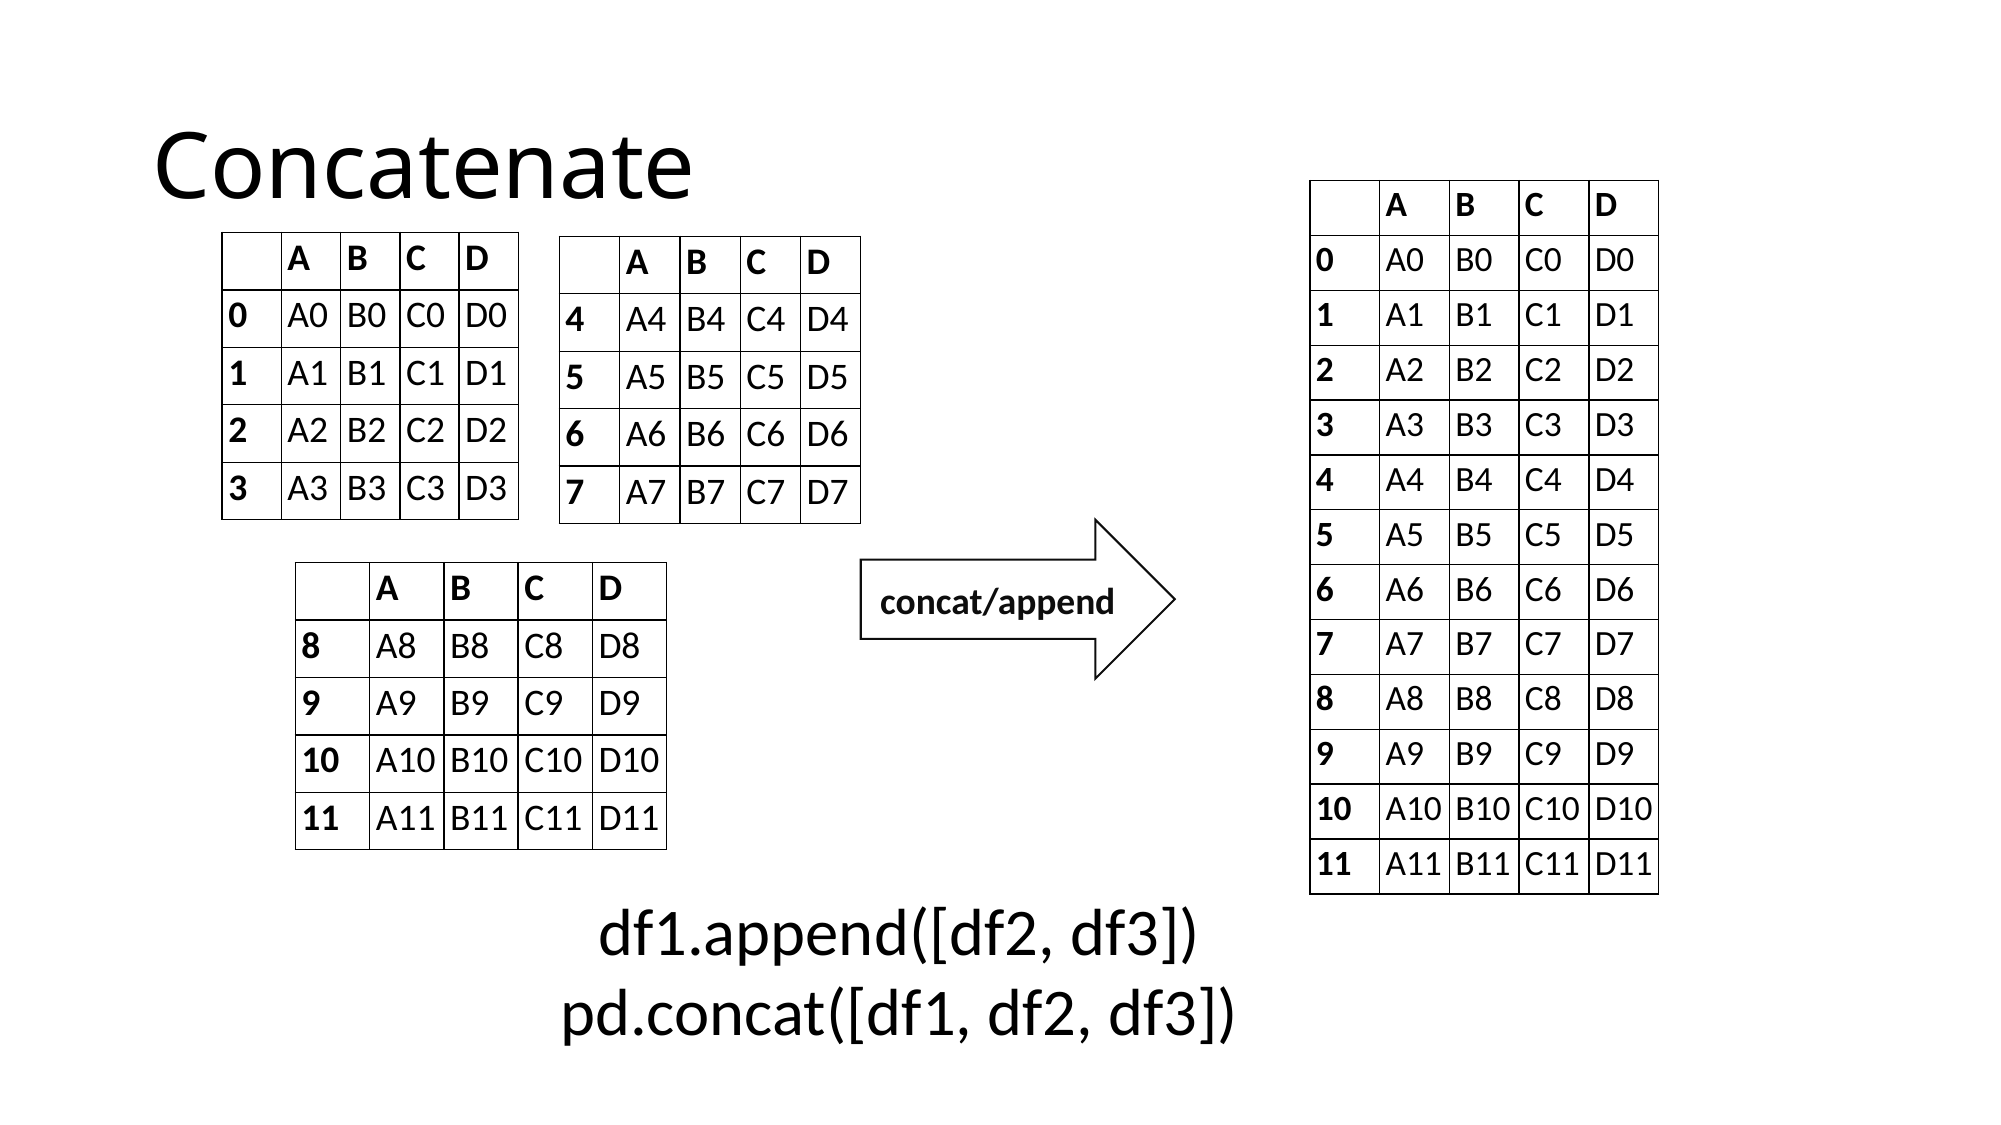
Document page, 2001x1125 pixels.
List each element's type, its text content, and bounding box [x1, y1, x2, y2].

table_cell D9 [593, 678, 666, 734]
table_cell A8 [1380, 675, 1449, 729]
table_cell C8 [519, 621, 592, 677]
table_cell A5 [620, 352, 679, 408]
table_cell C10 [519, 736, 592, 792]
table_cell D1 [1590, 291, 1658, 345]
table_cell B1 [1450, 291, 1518, 345]
table_cell 8 [296, 621, 369, 677]
table_cell D10 [1590, 785, 1658, 838]
table_cell C6 [741, 409, 800, 465]
table_cell B11 [1450, 840, 1518, 893]
table_cell A4 [1380, 456, 1449, 509]
table_cell 1 [1311, 291, 1379, 345]
table_header A [1380, 181, 1449, 235]
table_cell D2 [1590, 346, 1658, 399]
table_cell B7 [681, 467, 740, 523]
table_cell 9 [1311, 730, 1379, 783]
table_cell B6 [1450, 565, 1518, 619]
table_cell D3 [1590, 401, 1658, 454]
table_cell B2 [341, 405, 399, 462]
table_cell D7 [1590, 620, 1658, 674]
table_cell B4 [1450, 456, 1518, 509]
table_cell 10 [296, 736, 369, 792]
table_cell D11 [593, 793, 666, 849]
table_header C [741, 237, 800, 293]
table_header D [1590, 181, 1658, 235]
table_cell B5 [1450, 510, 1518, 564]
table_header C [401, 233, 458, 289]
table_cell D10 [593, 736, 666, 792]
table_cell B6 [681, 409, 740, 465]
table_cell B10 [445, 736, 517, 792]
table_cell A10 [370, 736, 443, 792]
table_cell A6 [1380, 565, 1449, 619]
table_cell D1 [460, 348, 518, 404]
table_header B [1450, 181, 1518, 235]
table_cell 3 [223, 463, 281, 519]
table_cell B1 [341, 348, 399, 404]
table_cell B5 [681, 352, 740, 408]
table_cell C7 [1520, 620, 1588, 674]
table_cell C11 [519, 793, 592, 849]
table_cell A11 [370, 793, 443, 849]
table_cell D2 [460, 405, 518, 462]
table_cell A7 [1380, 620, 1449, 674]
table_cell 4 [1311, 456, 1379, 509]
table_cell B8 [445, 621, 517, 677]
table_cell A8 [370, 621, 443, 677]
table_cell B3 [1450, 401, 1518, 454]
table_cell A11 [1380, 840, 1449, 893]
table_header [1311, 181, 1379, 235]
table_header [296, 563, 369, 619]
table_cell C6 [1520, 565, 1588, 619]
title Concatenate [137, 59, 1863, 278]
table_cell 3 [1311, 401, 1379, 454]
table_cell B9 [1450, 730, 1518, 783]
table_cell 5 [560, 352, 619, 408]
table_header D [801, 237, 860, 293]
table_cell D5 [1590, 510, 1658, 564]
table_cell C7 [741, 467, 800, 523]
table_header C [1520, 181, 1588, 235]
table_cell B7 [1450, 620, 1518, 674]
table_cell A10 [1380, 785, 1449, 838]
table_cell C2 [401, 405, 458, 462]
table_cell 4 [560, 294, 619, 351]
table_header [560, 237, 619, 293]
table_cell A7 [620, 467, 679, 523]
table_cell A3 [282, 463, 340, 519]
table_cell B8 [1450, 675, 1518, 729]
table_header D [593, 563, 666, 619]
table_cell C5 [741, 352, 800, 408]
table_cell C4 [741, 294, 800, 351]
table_cell D3 [460, 463, 518, 519]
table_header A [620, 237, 679, 293]
table_cell B0 [1450, 236, 1518, 290]
table_cell B9 [445, 678, 517, 734]
table_cell 1 [223, 348, 281, 404]
table_cell A9 [1380, 730, 1449, 783]
table_cell B11 [445, 793, 517, 849]
table_cell A4 [620, 294, 679, 351]
table_cell A0 [282, 291, 340, 347]
table_cell D4 [801, 294, 860, 351]
table_cell A9 [370, 678, 443, 734]
table_cell A0 [1380, 236, 1449, 290]
table_cell 7 [560, 467, 619, 523]
table_cell 2 [223, 405, 281, 462]
table_cell 10 [1311, 785, 1379, 838]
text_box concat/append [859, 517, 1177, 682]
table_cell 0 [1311, 236, 1379, 290]
table_cell C8 [1520, 675, 1588, 729]
table_cell 8 [1311, 675, 1379, 729]
table_cell D11 [1590, 840, 1658, 893]
table_cell B4 [681, 294, 740, 351]
table_cell B0 [341, 291, 399, 347]
table_cell C2 [1520, 346, 1588, 399]
table_cell 6 [560, 409, 619, 465]
table_header B [681, 237, 740, 293]
table_cell A6 [620, 409, 679, 465]
table_cell C0 [401, 291, 458, 347]
table_cell D9 [1590, 730, 1658, 783]
table_cell A2 [1380, 346, 1449, 399]
table_cell A1 [1380, 291, 1449, 345]
table_cell C10 [1520, 785, 1588, 838]
table_cell C4 [1520, 456, 1588, 509]
table_cell D0 [1590, 236, 1658, 290]
table_cell B10 [1450, 785, 1518, 838]
table_cell 5 [1311, 510, 1379, 564]
table_cell D0 [460, 291, 518, 347]
table_cell 0 [223, 291, 281, 347]
table_cell C9 [1520, 730, 1588, 783]
table_cell 11 [296, 793, 369, 849]
table_cell C9 [519, 678, 592, 734]
table_cell C0 [1520, 236, 1588, 290]
table_cell A2 [282, 405, 340, 462]
table_header B [445, 563, 517, 619]
table_cell 6 [1311, 565, 1379, 619]
table_cell 11 [1311, 840, 1379, 893]
table_cell D8 [1590, 675, 1658, 729]
table_cell C3 [401, 463, 458, 519]
table_cell C1 [401, 348, 458, 404]
table_cell D5 [801, 352, 860, 408]
table_cell A1 [282, 348, 340, 404]
table_cell 2 [1311, 346, 1379, 399]
table_cell 7 [1311, 620, 1379, 674]
table_cell A3 [1380, 401, 1449, 454]
table_cell D6 [801, 409, 860, 465]
table_header B [341, 233, 399, 289]
text_box df1.append([df2, df3]) pd.concat([df1, df2, df3]) [233, 881, 1566, 1056]
table_cell B2 [1450, 346, 1518, 399]
table_header C [519, 563, 592, 619]
table_cell D8 [593, 621, 666, 677]
table_cell A5 [1380, 510, 1449, 564]
table_header A [370, 563, 443, 619]
table_cell D4 [1590, 456, 1658, 509]
table_header D [460, 233, 518, 289]
table_cell C5 [1520, 510, 1588, 564]
table_header [223, 233, 281, 289]
table_cell C11 [1520, 840, 1588, 893]
table_cell D6 [1590, 565, 1658, 619]
table_cell C1 [1520, 291, 1588, 345]
table_cell D7 [801, 467, 860, 523]
table_cell B3 [341, 463, 399, 519]
table_header A [282, 233, 340, 289]
table_cell C3 [1520, 401, 1588, 454]
table_cell 9 [296, 678, 369, 734]
